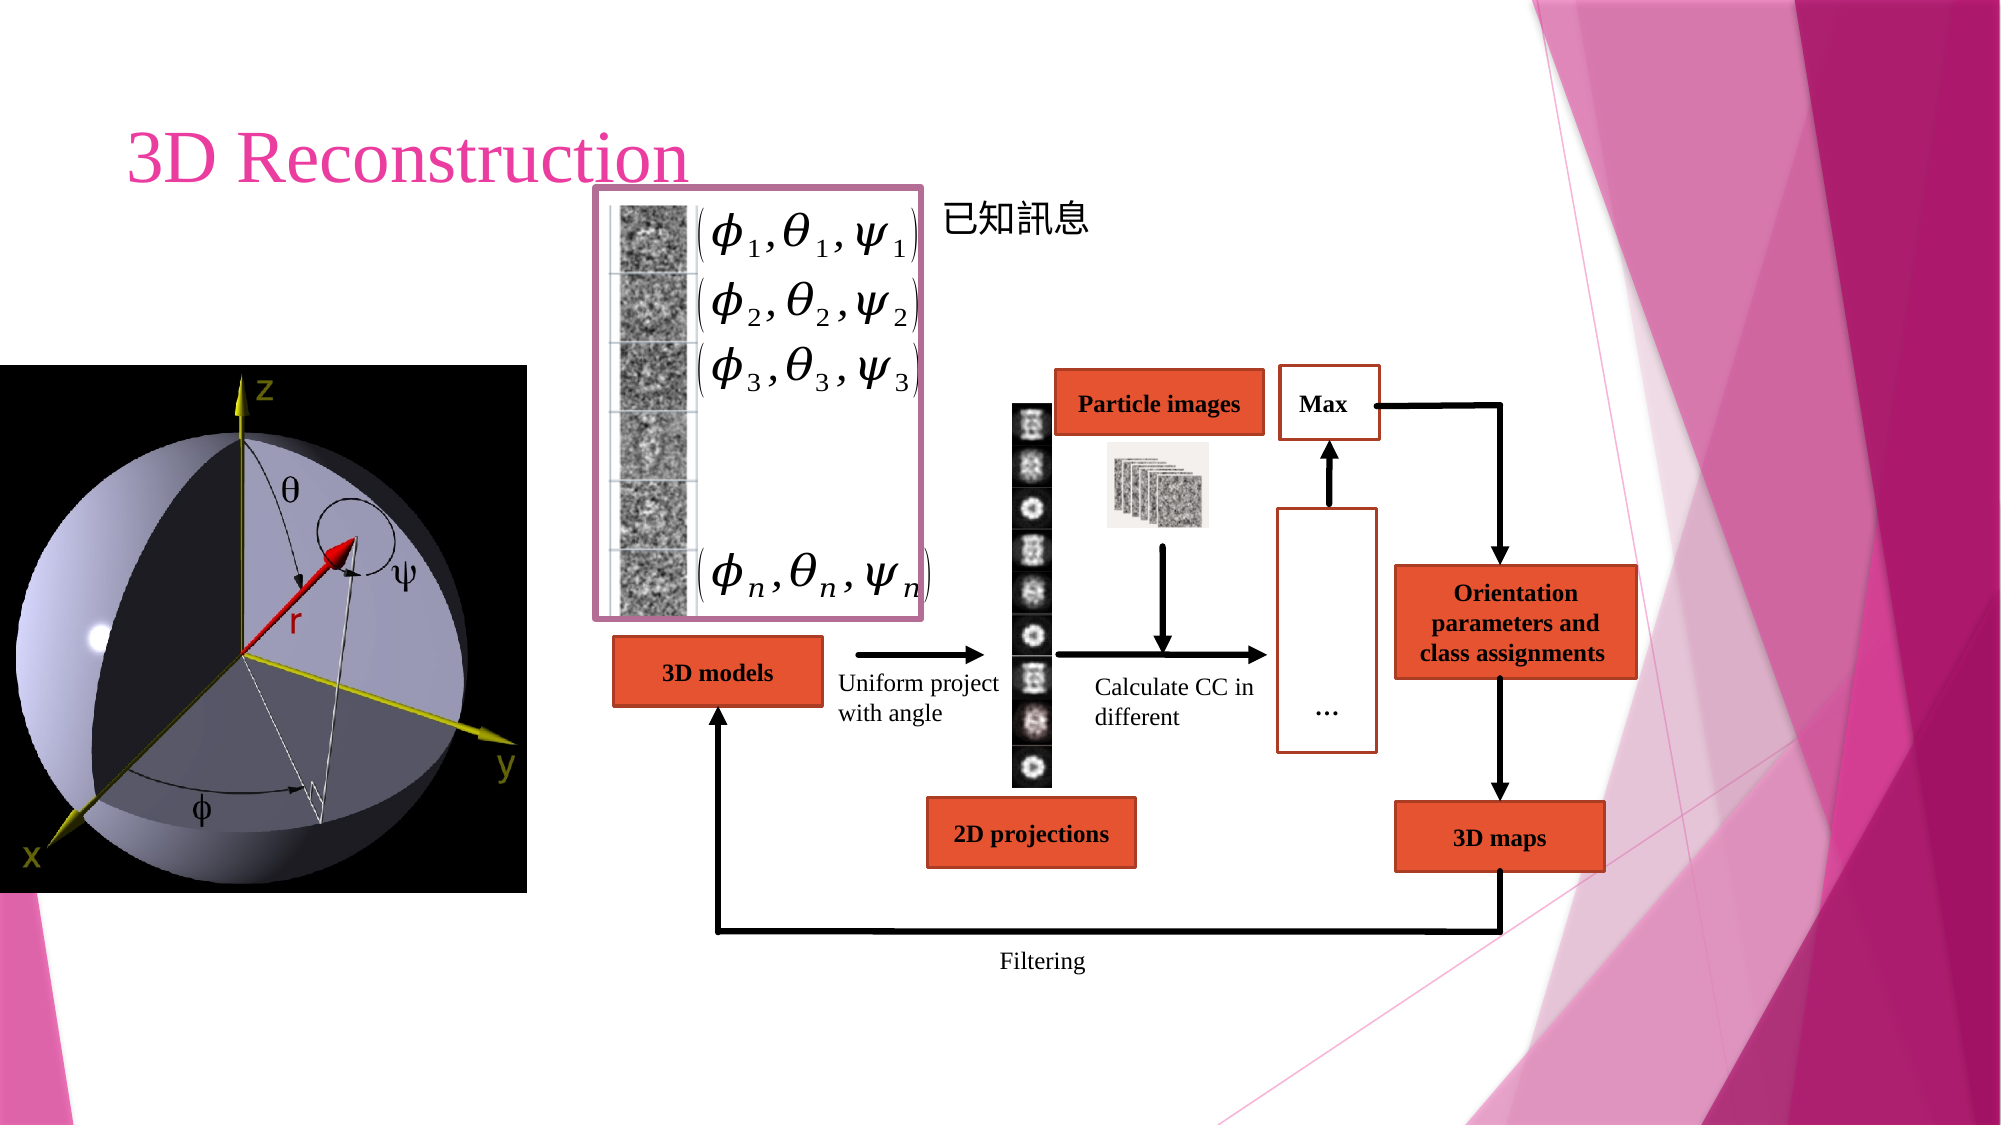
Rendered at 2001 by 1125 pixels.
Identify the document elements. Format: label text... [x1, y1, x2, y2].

text_box [594, 466, 608, 621]
title 3D Reconstruction [111, 99, 1522, 317]
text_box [613, 365, 1637, 983]
picture [0, 365, 861, 893]
text_box 已知訊息 [926, 187, 1107, 248]
text_box [594, 186, 923, 366]
